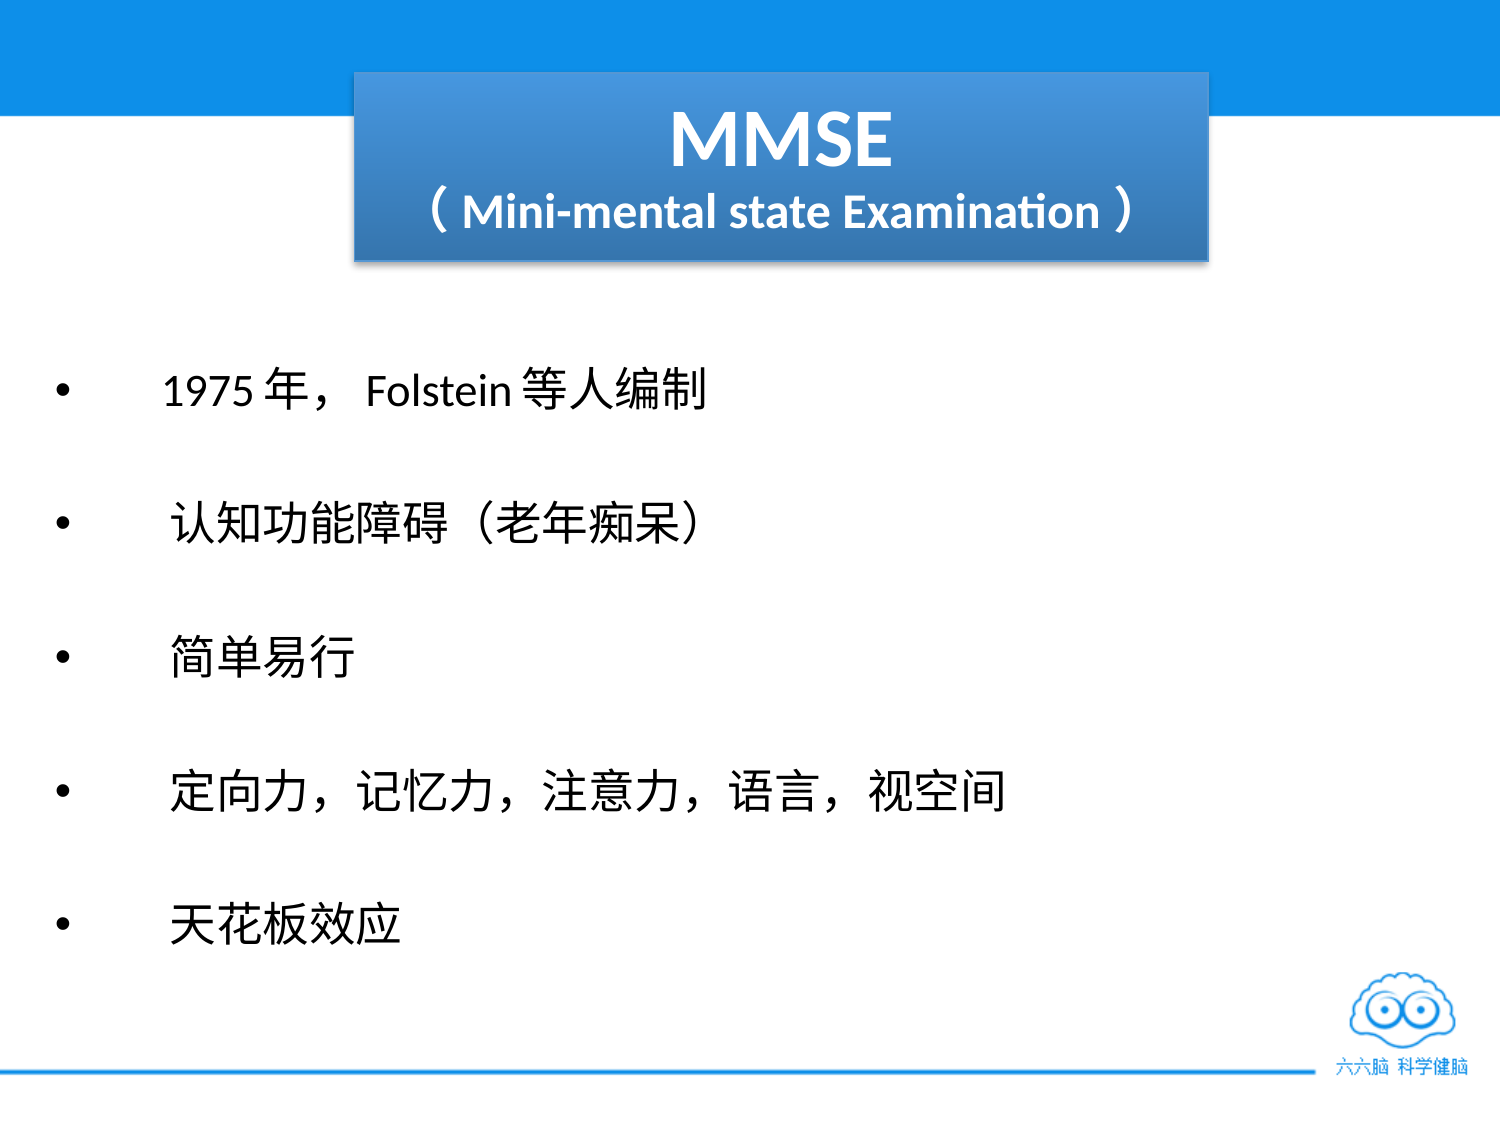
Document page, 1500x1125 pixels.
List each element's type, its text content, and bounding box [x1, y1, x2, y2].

list 1975年，Folstein等人编制 认知功能障碍（老年痴呆） 简单易行 定向力，记忆力，注意力，语言，视空间 天花板效应 [39, 359, 1461, 963]
title MMSE （Mini-mental state Examination） [354, 72, 1209, 262]
picture [0, 0, 1500, 1125]
